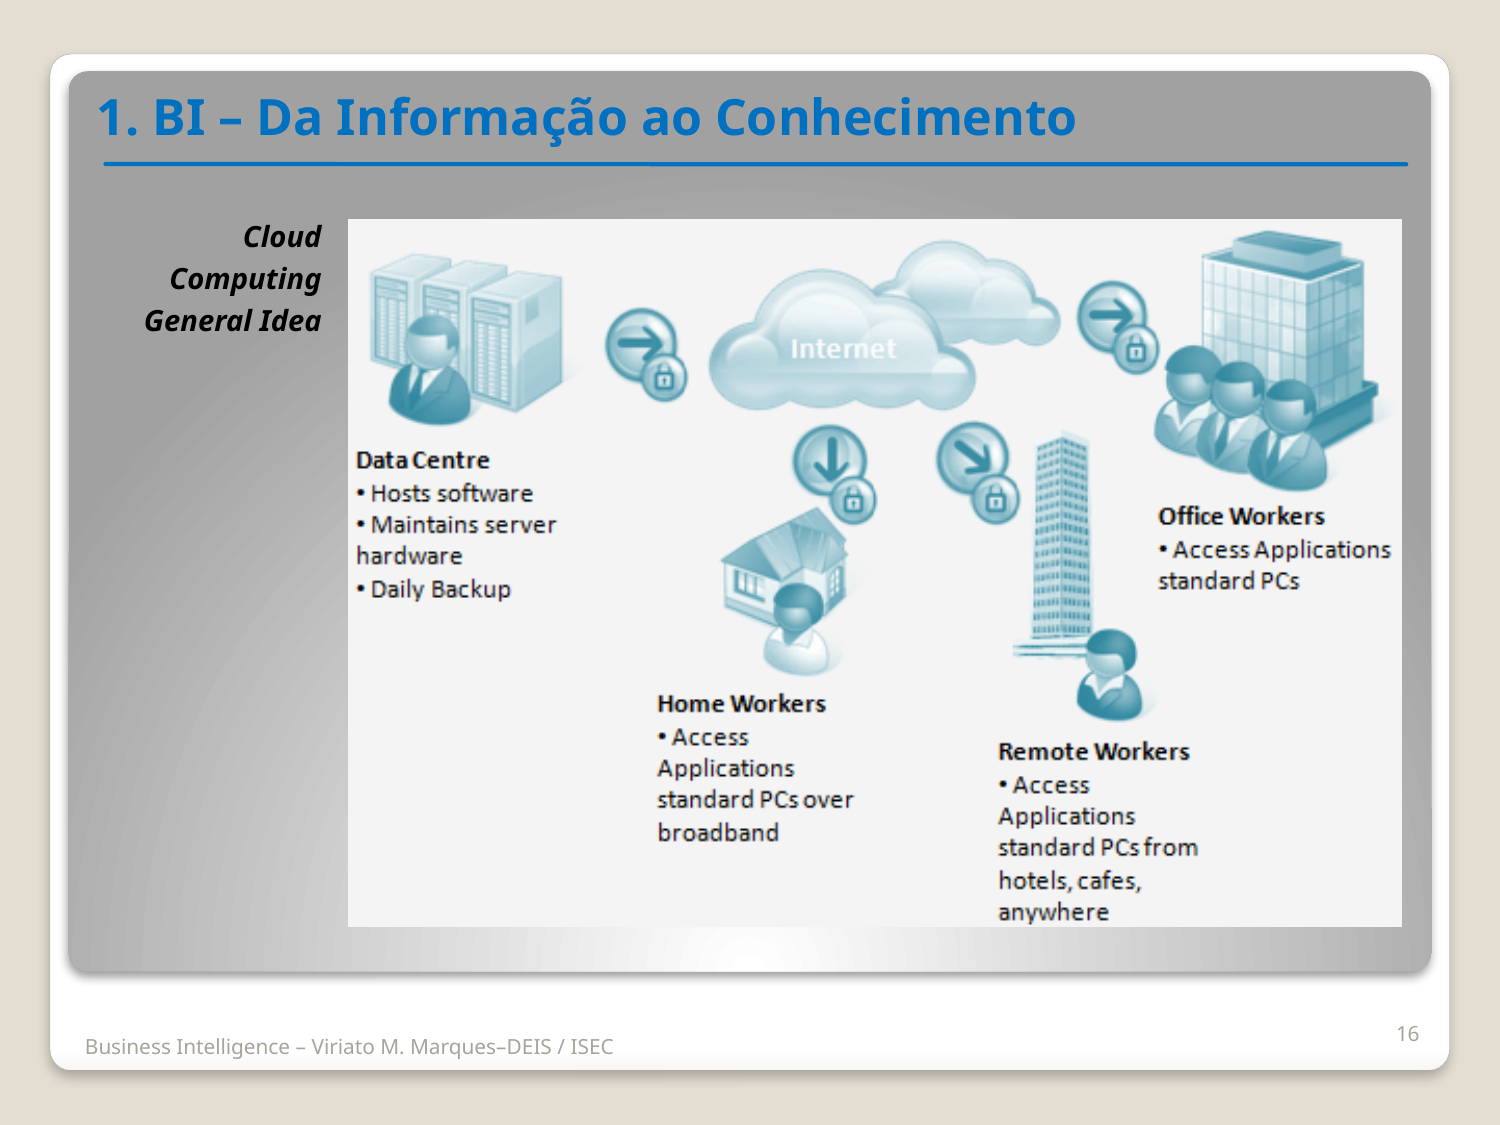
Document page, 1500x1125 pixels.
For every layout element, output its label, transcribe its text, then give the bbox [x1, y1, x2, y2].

text_box Cloud Computing General Idea [100, 203, 337, 345]
text_box 1. BI – Da Informação ao Conhecimento [82, 70, 1393, 153]
picture [348, 219, 1402, 927]
footer Business Intelligence – Viriato M. Marques–DEIS / ISEC [70, 1006, 692, 1067]
text_box [93, 281, 340, 856]
slide_number 16 [1359, 996, 1435, 1056]
